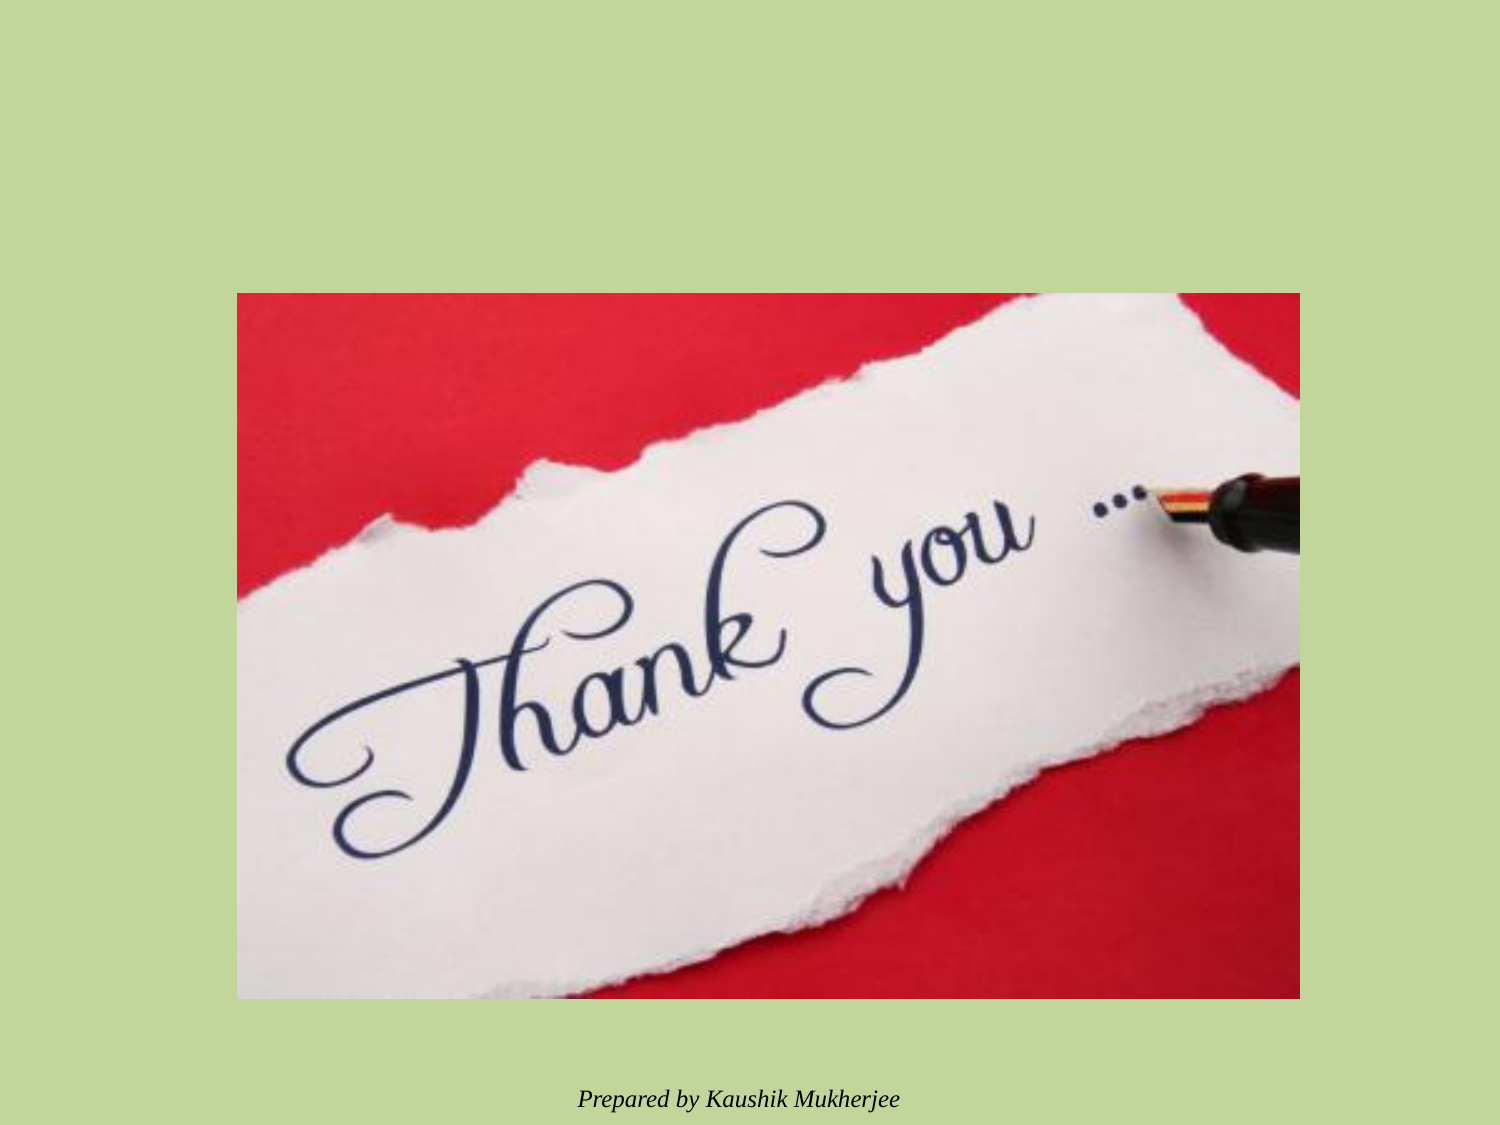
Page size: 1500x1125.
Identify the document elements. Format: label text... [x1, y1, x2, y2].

text_box Prepared by Kaushik Mukherjee [562, 1074, 925, 1121]
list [237, 293, 1301, 999]
